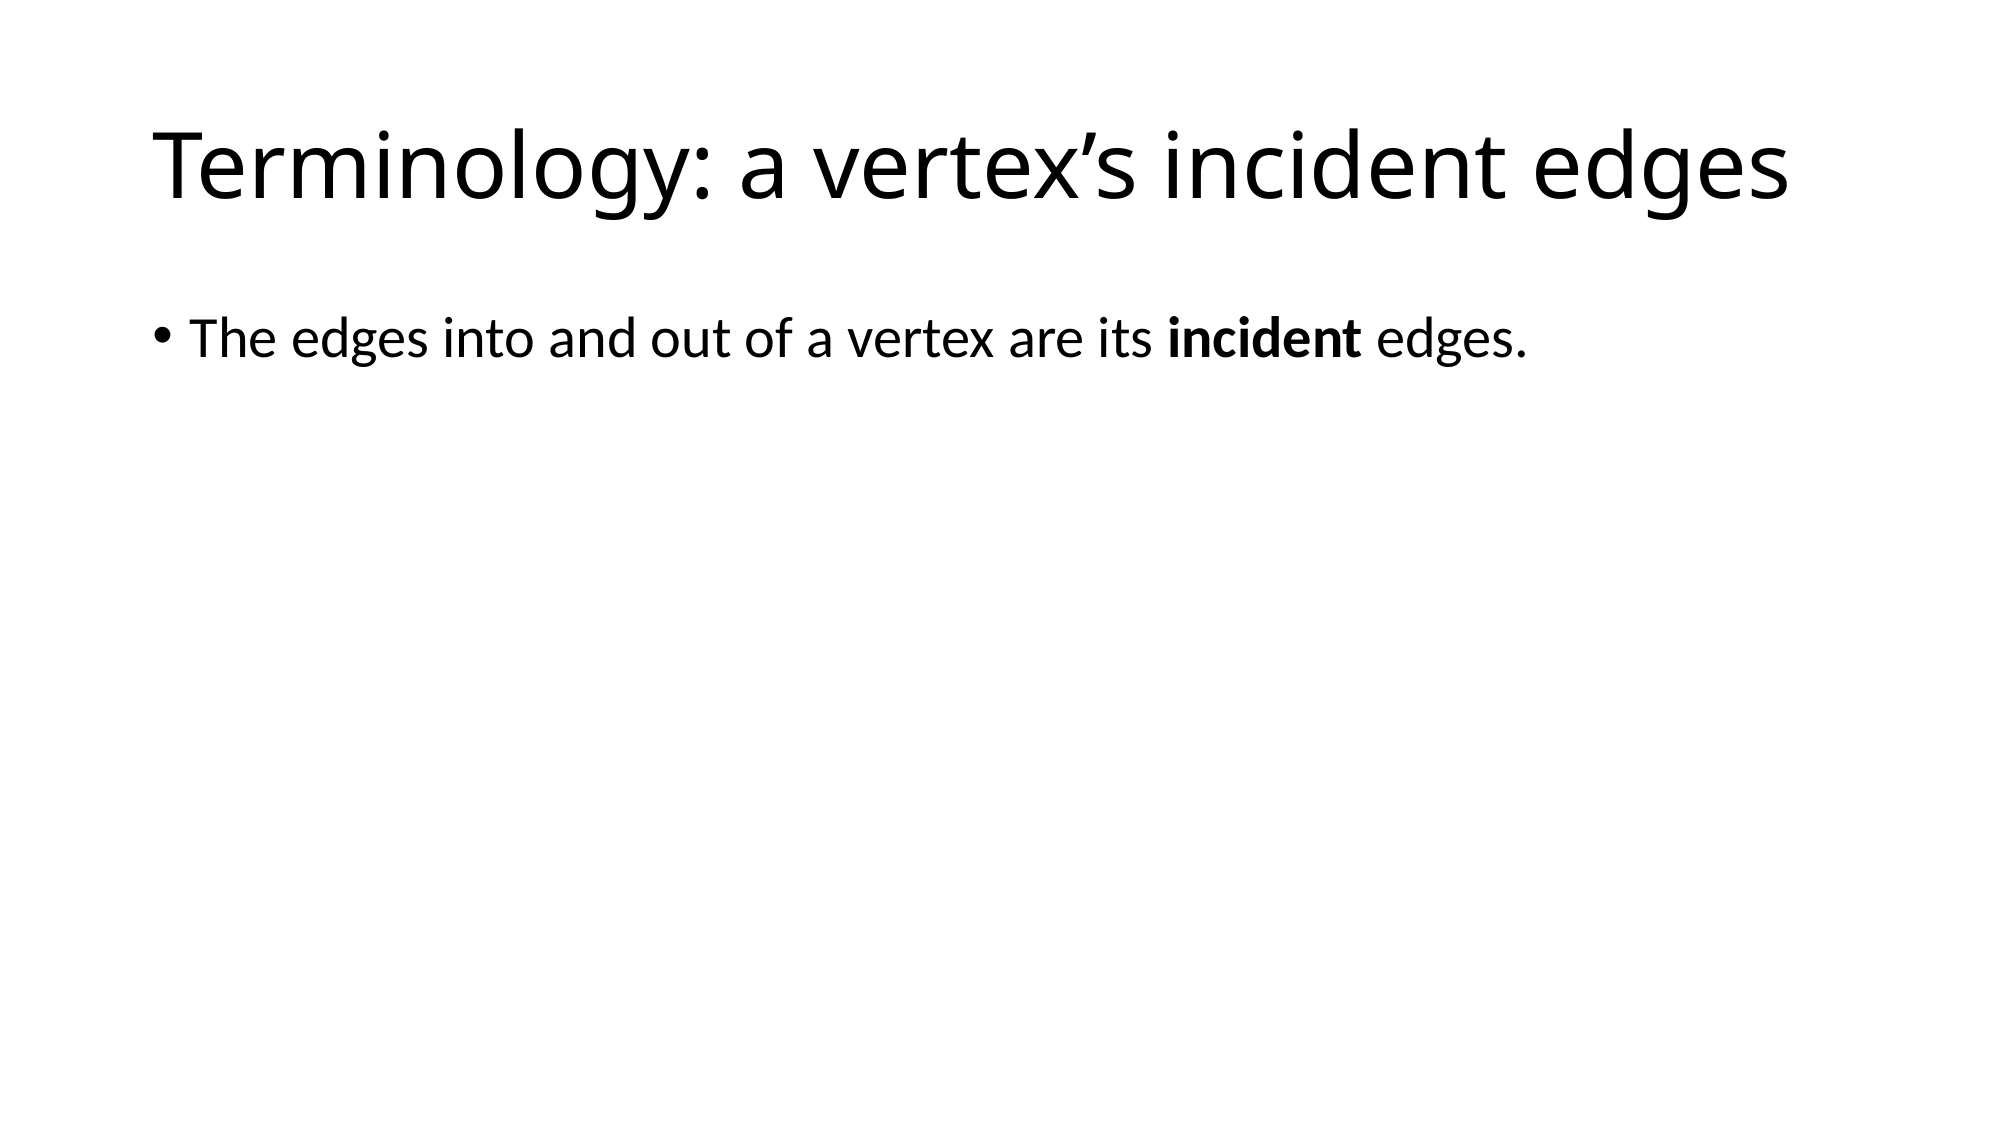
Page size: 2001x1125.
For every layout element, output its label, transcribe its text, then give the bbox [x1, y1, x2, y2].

title Terminology: a vertex’s incident edges [137, 59, 1863, 278]
list The edges into and out of a vertex are its incident edges. [137, 299, 1863, 592]
